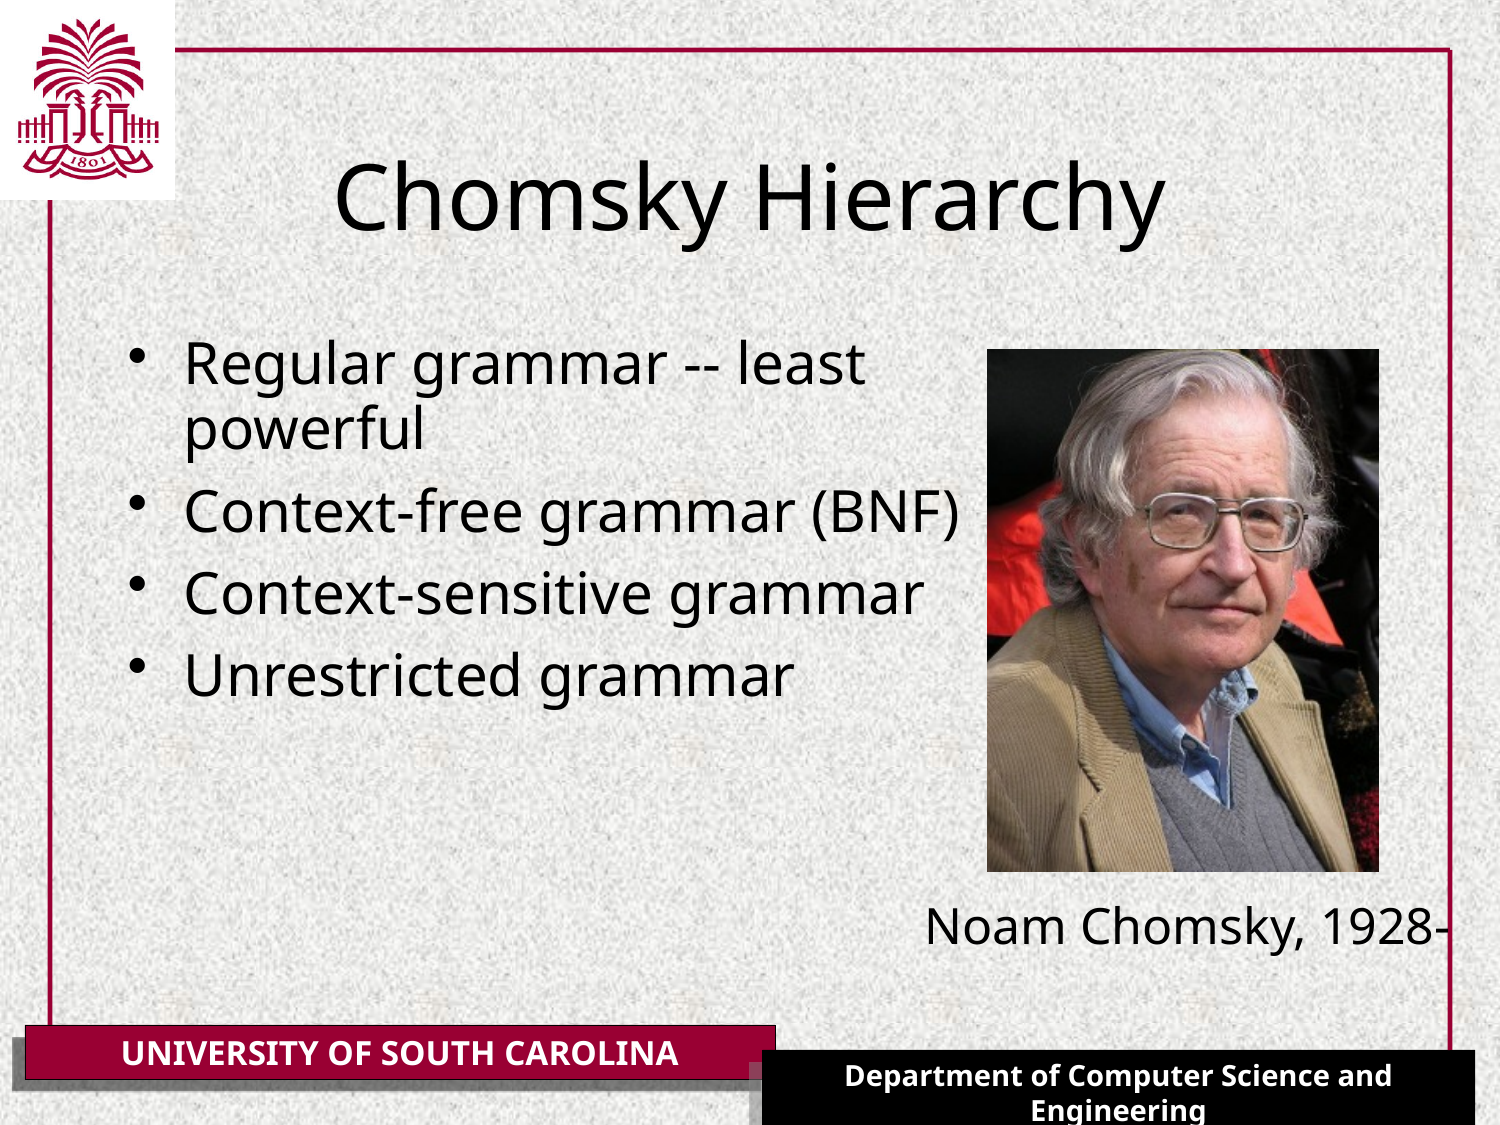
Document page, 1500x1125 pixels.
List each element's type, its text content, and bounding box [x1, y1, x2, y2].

picture [13, 1038, 749, 1091]
text_box Noam Chomsky, 1928- [909, 887, 1466, 963]
list Regular grammar -- least powerful Context-free grammar (BNF) Context-sensitive grammar Unrestricted grammar [112, 324, 1013, 1000]
title Chomsky Hierarchy [112, 99, 1388, 288]
picture [0, 0, 1500, 1125]
